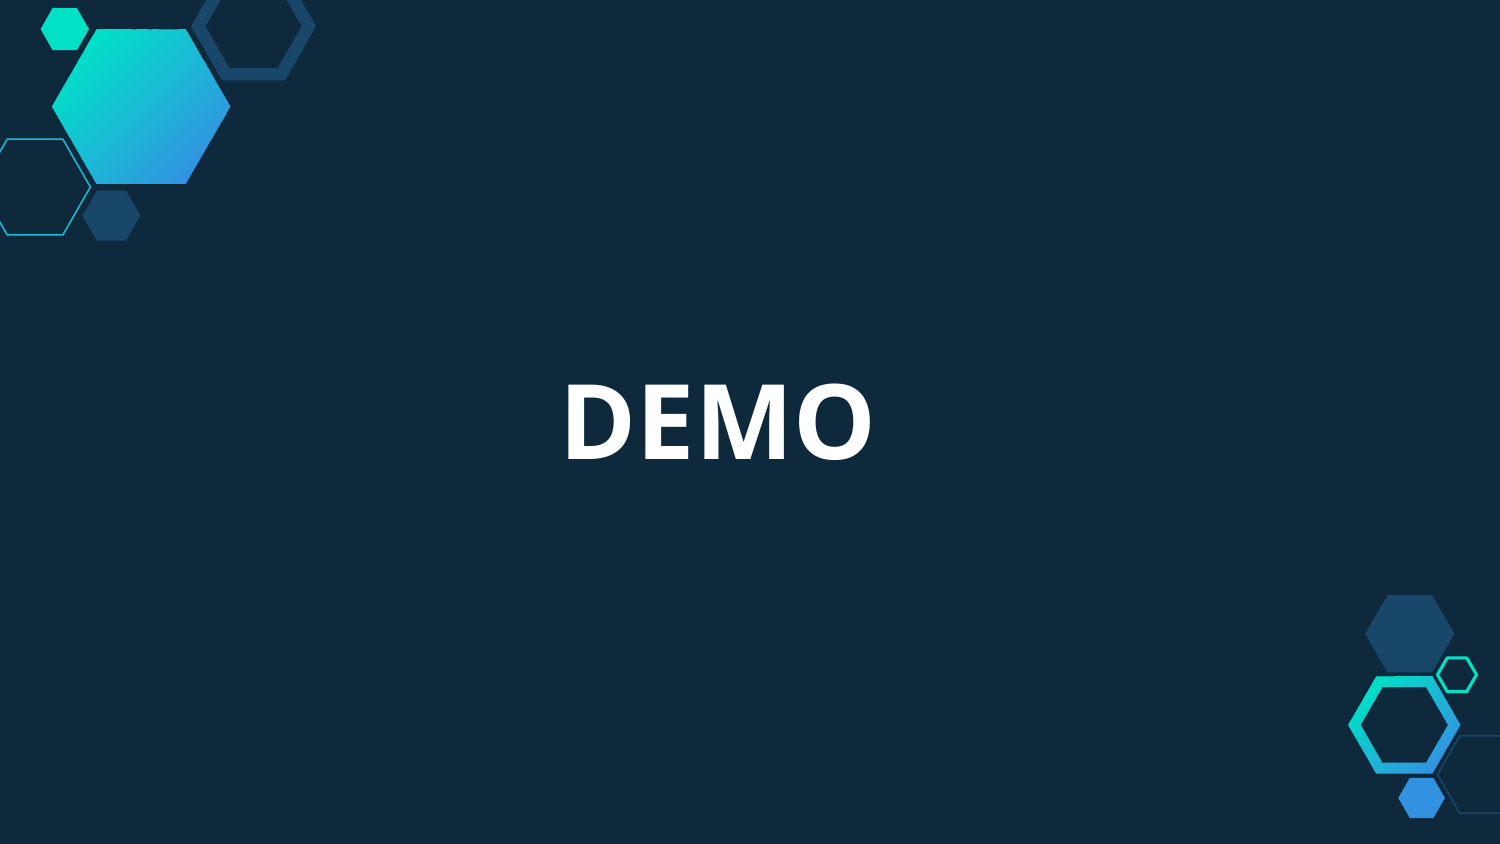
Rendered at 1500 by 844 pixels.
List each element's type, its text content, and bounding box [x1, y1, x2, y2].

text_box DEMO [544, 348, 892, 488]
